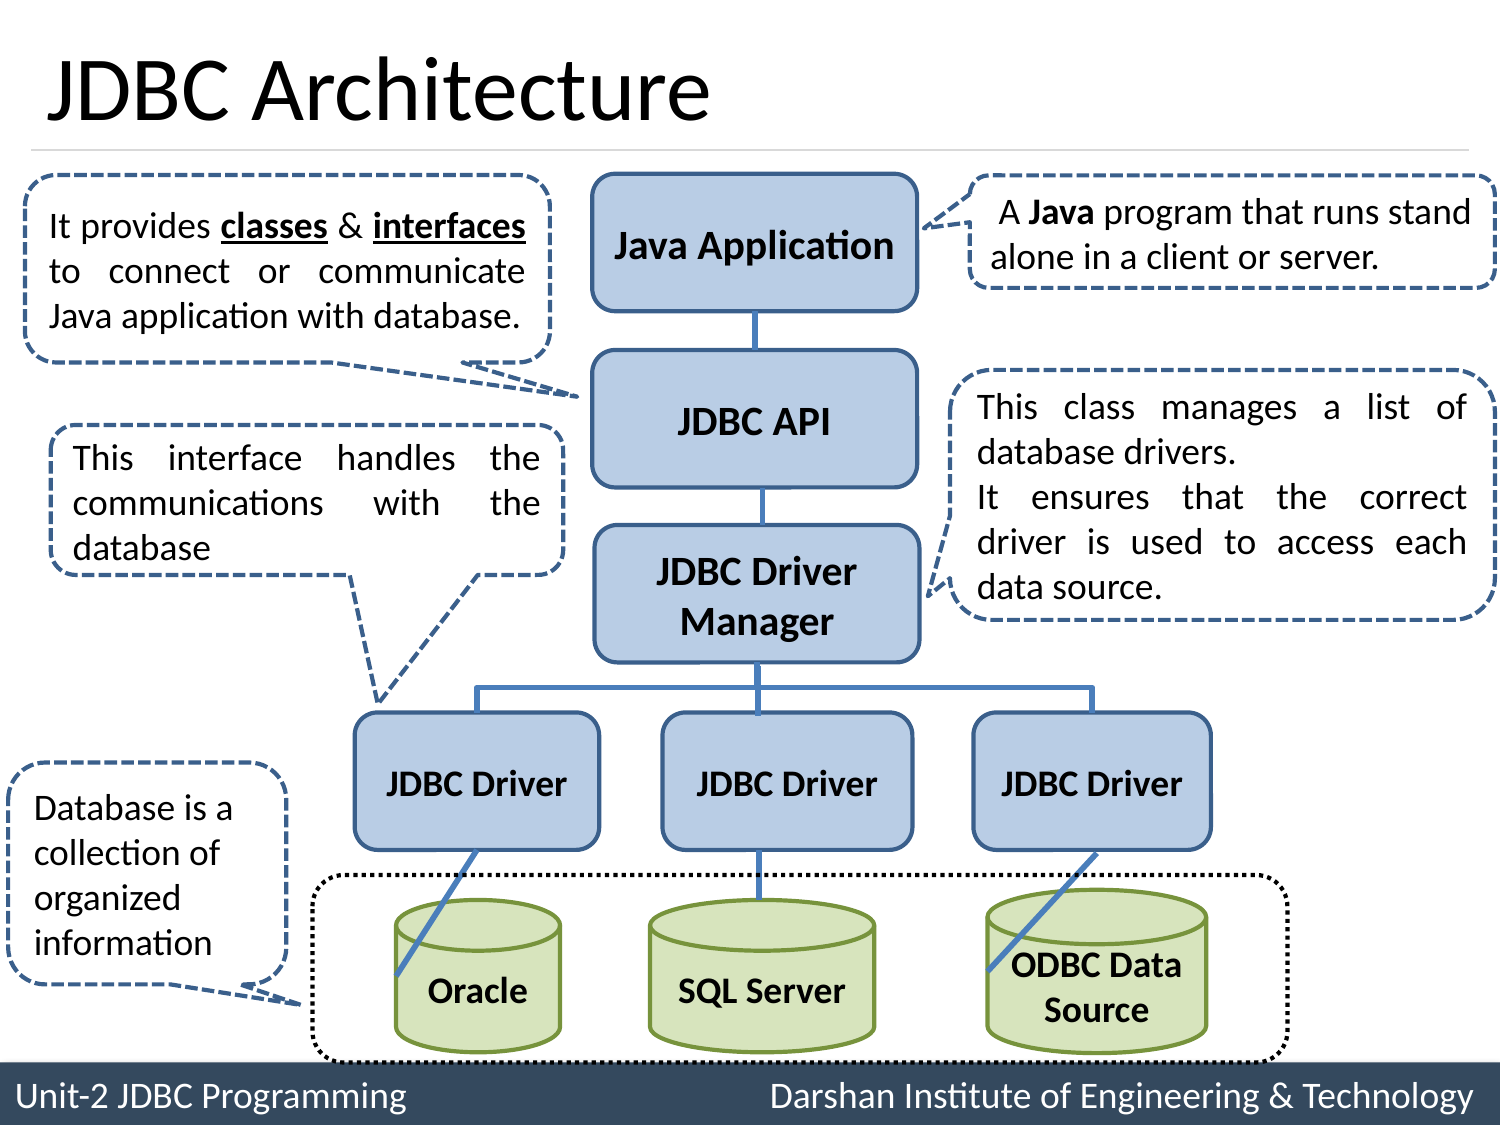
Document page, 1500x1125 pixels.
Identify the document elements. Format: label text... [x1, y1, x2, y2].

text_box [591, 547, 643, 828]
text_box JDBC Driver [971, 710, 1214, 853]
text_box JDBC API [590, 347, 920, 490]
text_box Database is a collection of organized information [6, 760, 302, 1007]
text_box This interface handles the communications with the database [48, 422, 566, 705]
text_box [310, 872, 1290, 1065]
text_box JDBC Driver [660, 710, 894, 853]
text_box A Java program that runs stand alone in a client or server. [921, 173, 1497, 290]
text_box Java Application [590, 171, 920, 314]
text_box It provides classes & interfaces to connect or communicate Java application with database. [22, 172, 580, 399]
text_box This class manages a list of database drivers. It ensures that the correct driver is used to access each data source. [947, 367, 1498, 622]
title JDBC Architecture [31, 17, 1469, 150]
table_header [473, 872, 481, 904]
text_box JDBC Driver Manager [592, 522, 895, 665]
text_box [899, 519, 950, 856]
text_box JDBC Driver [352, 710, 600, 853]
